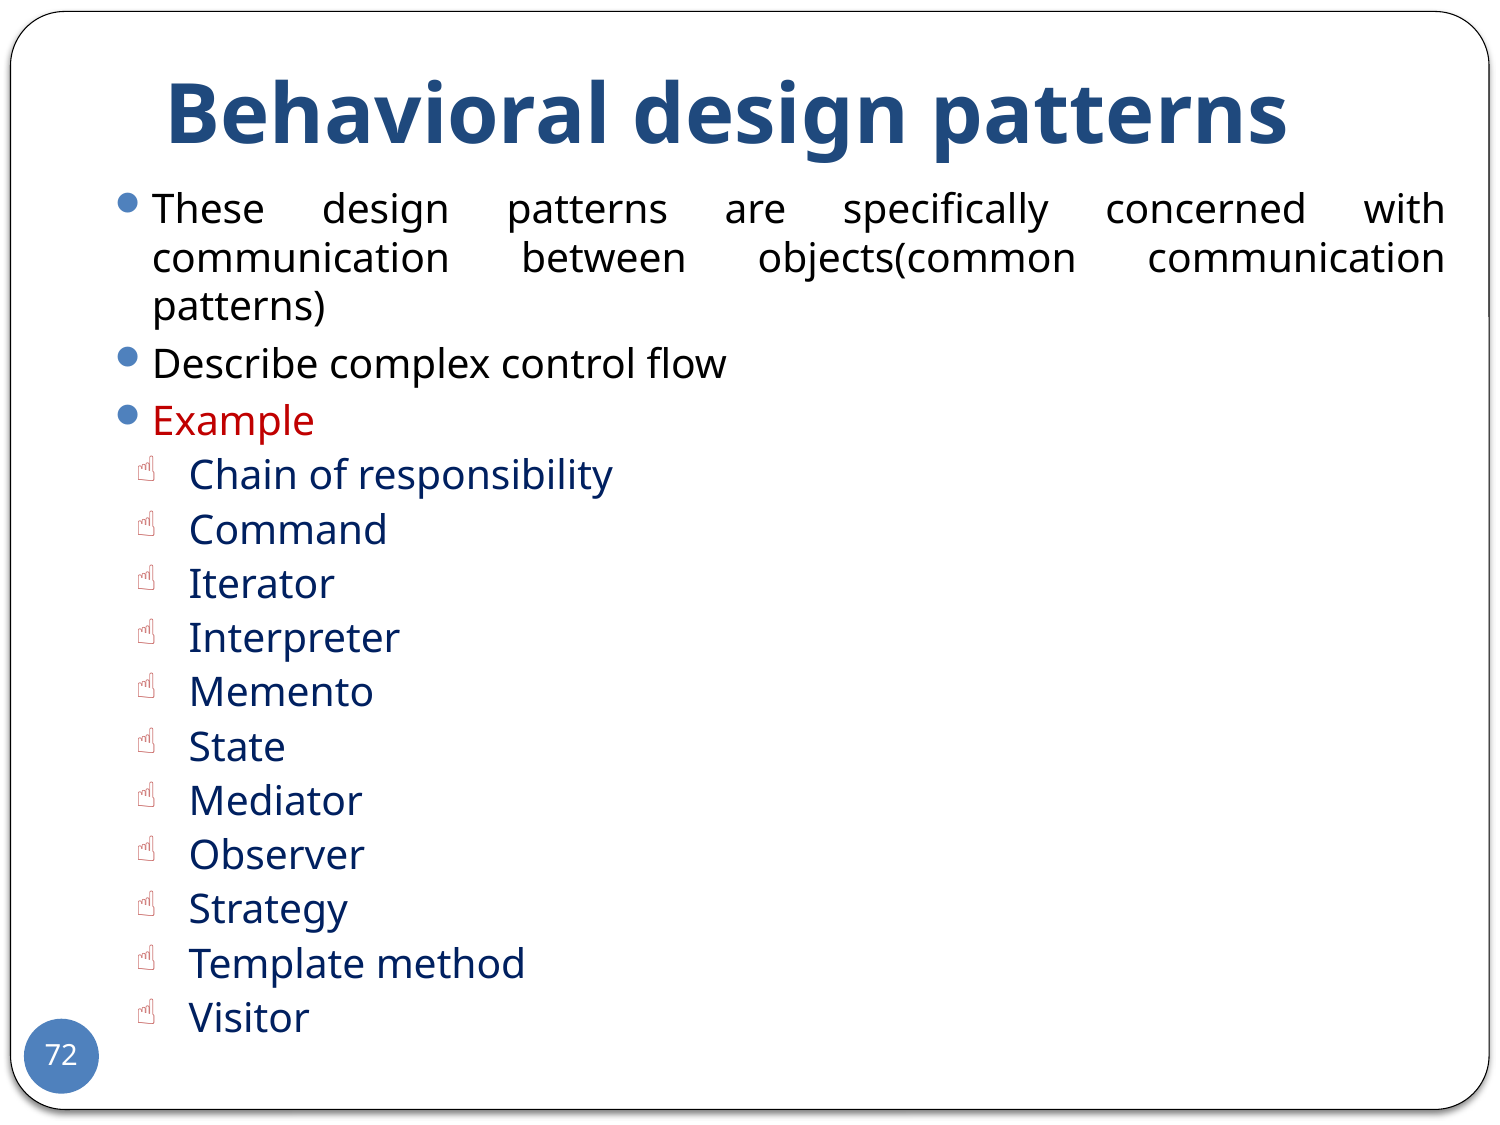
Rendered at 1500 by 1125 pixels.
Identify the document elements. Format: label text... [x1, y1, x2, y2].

list These design patterns are specifically concerned with communication between objects(common communication patterns) Describe complex control flow Example Chain of responsibility Command Iterator Interpreter Memento State Mediator Observer Strategy Template method Visitor [99, 174, 1463, 1050]
slide_number 72 [23, 1018, 99, 1094]
title Behavioral design patterns [150, 45, 1425, 174]
